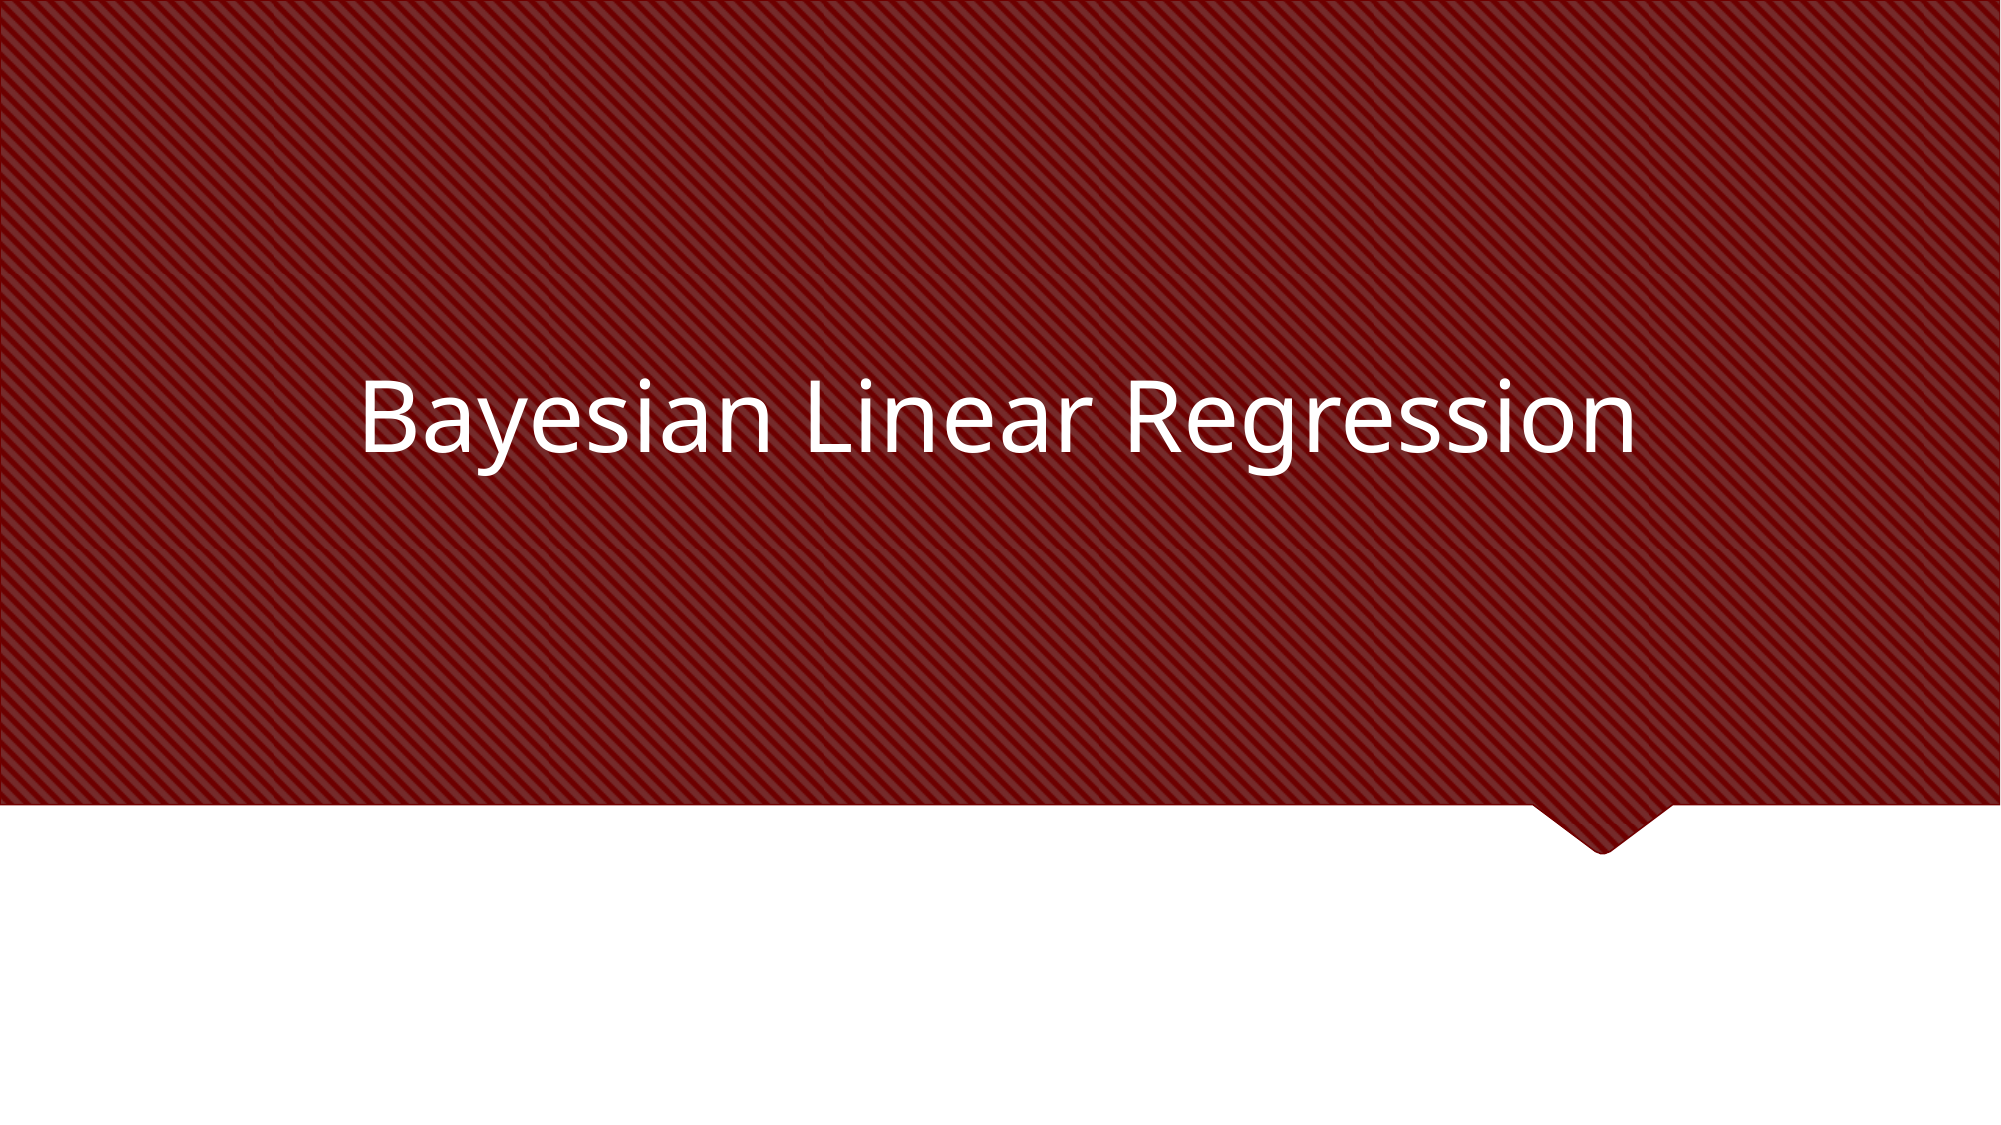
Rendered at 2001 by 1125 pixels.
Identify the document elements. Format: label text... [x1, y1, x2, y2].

title Bayesian Linear Regression [132, 99, 1866, 726]
